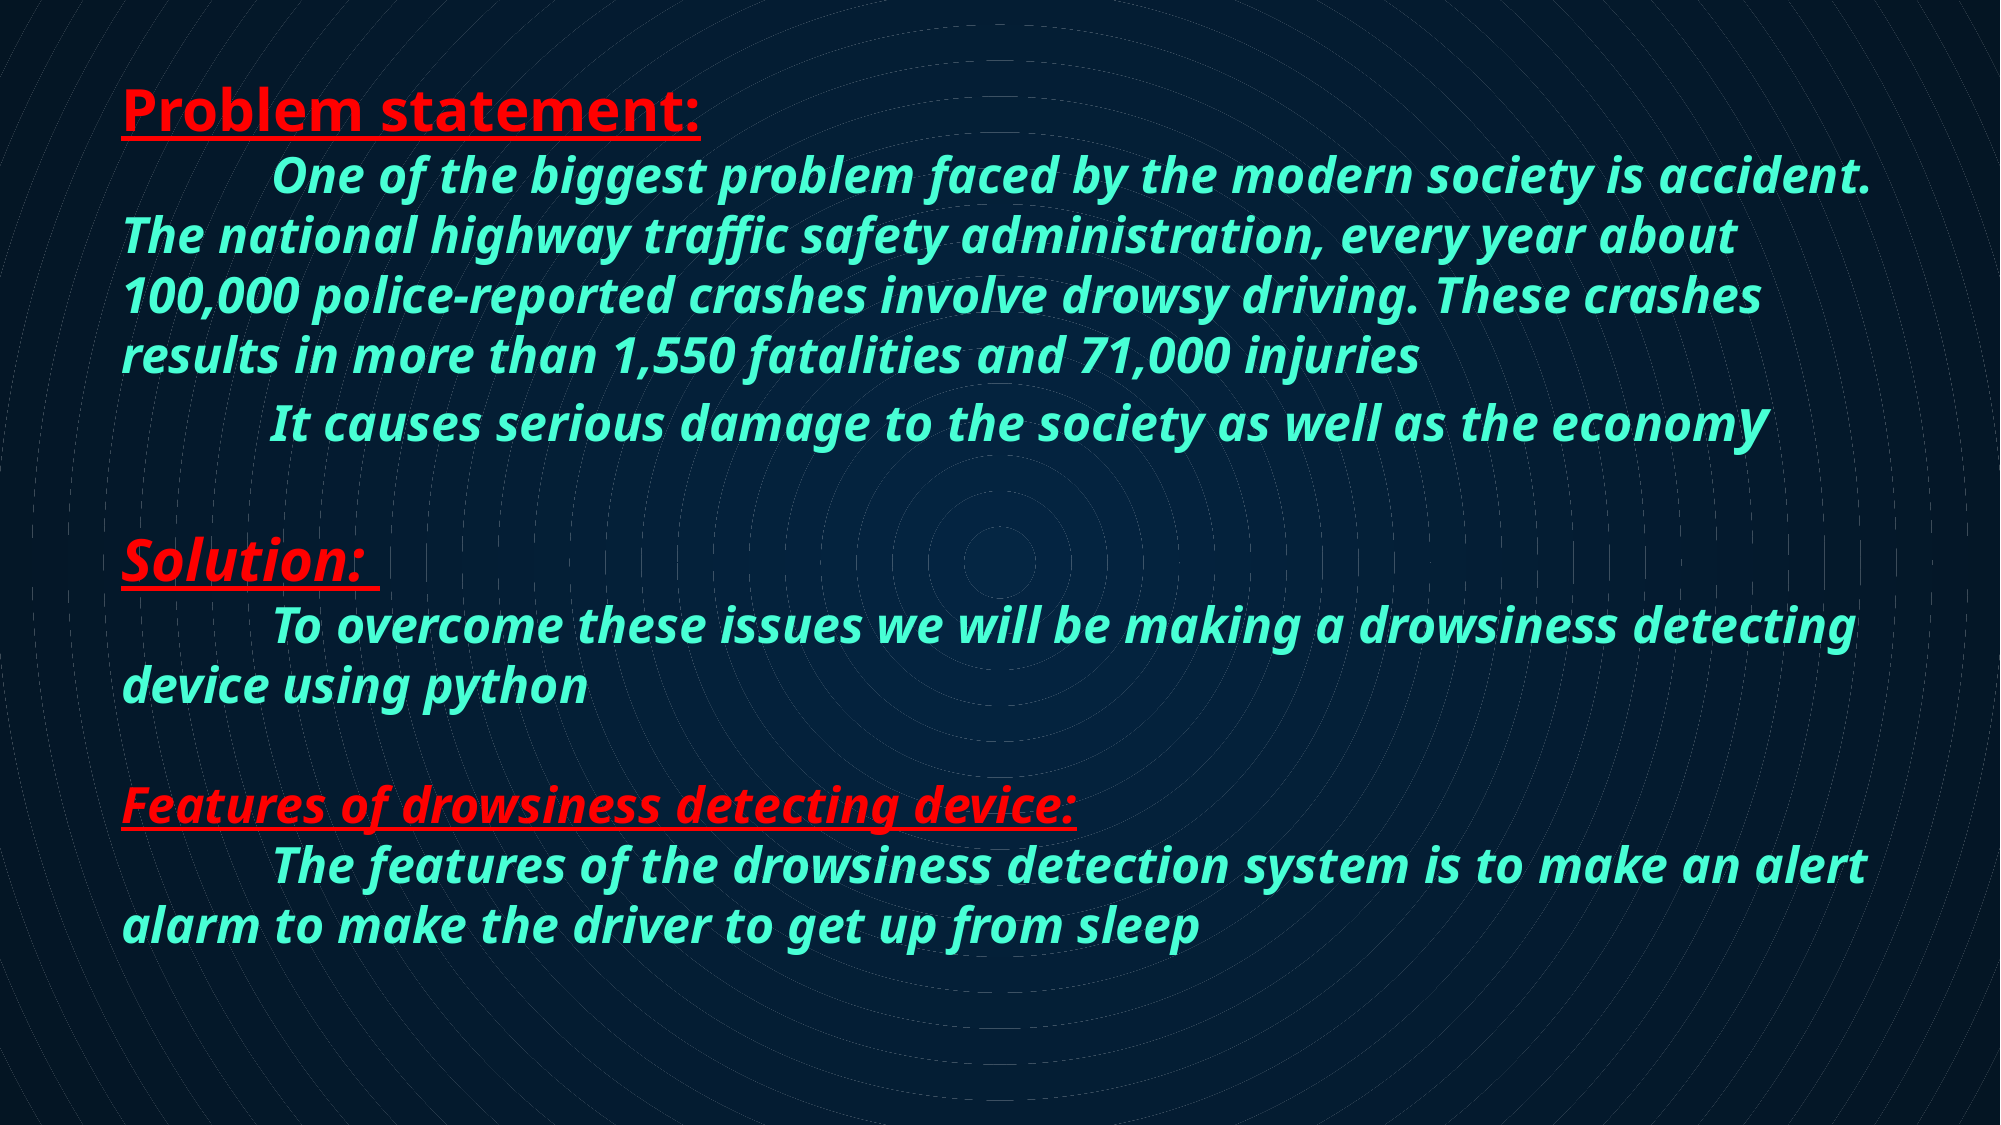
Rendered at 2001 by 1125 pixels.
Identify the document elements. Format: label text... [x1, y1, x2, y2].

title Problem statement: One of the biggest problem faced by the modern society is accident. The national highway traffic safety administration, every year about 100,000 police-reported crashes involve drowsy driving. These crashes results in more than 1,550 fatalities and 71,000 injuries It causes serious damage to the society as well as the economy Solution: To overcome these issues we will be making a drowsiness detecting device using python Features of drowsiness detecting device: The features of the drowsiness detection system is to make an alert alarm to make the driver to get up from sleep [101, 53, 1897, 1063]
